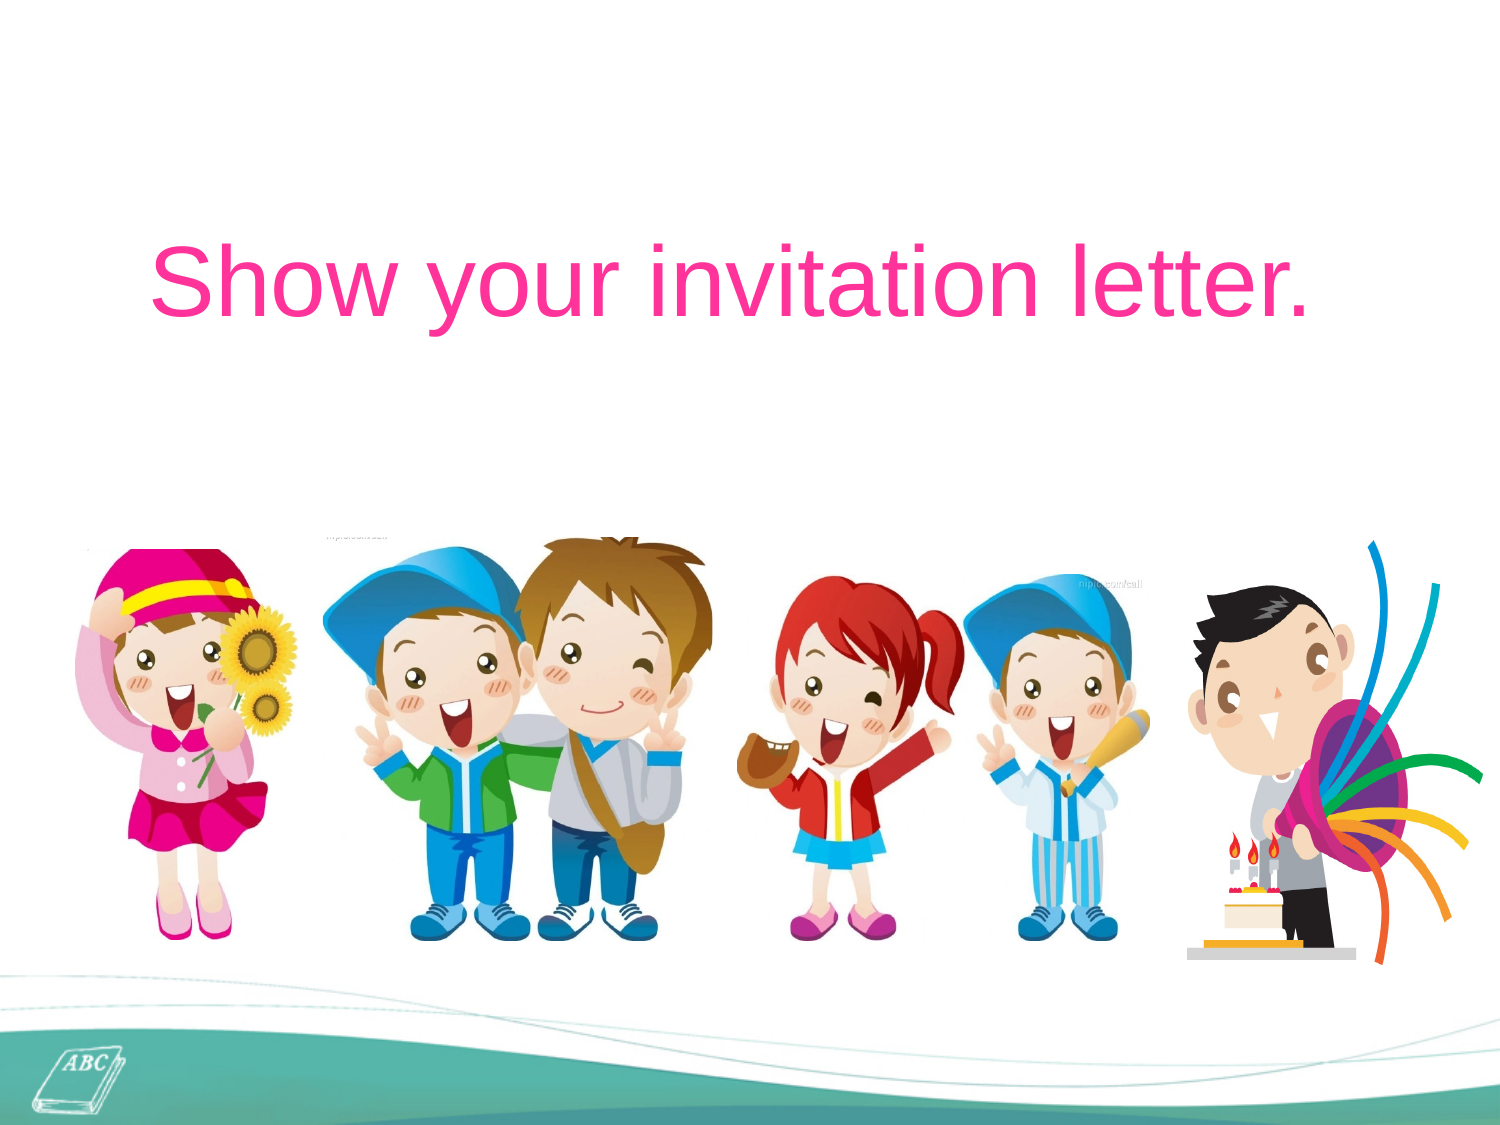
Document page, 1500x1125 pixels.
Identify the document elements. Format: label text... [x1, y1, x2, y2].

text_box Show your invitation letter. [26, 172, 1438, 344]
picture [0, 0, 1500, 1125]
